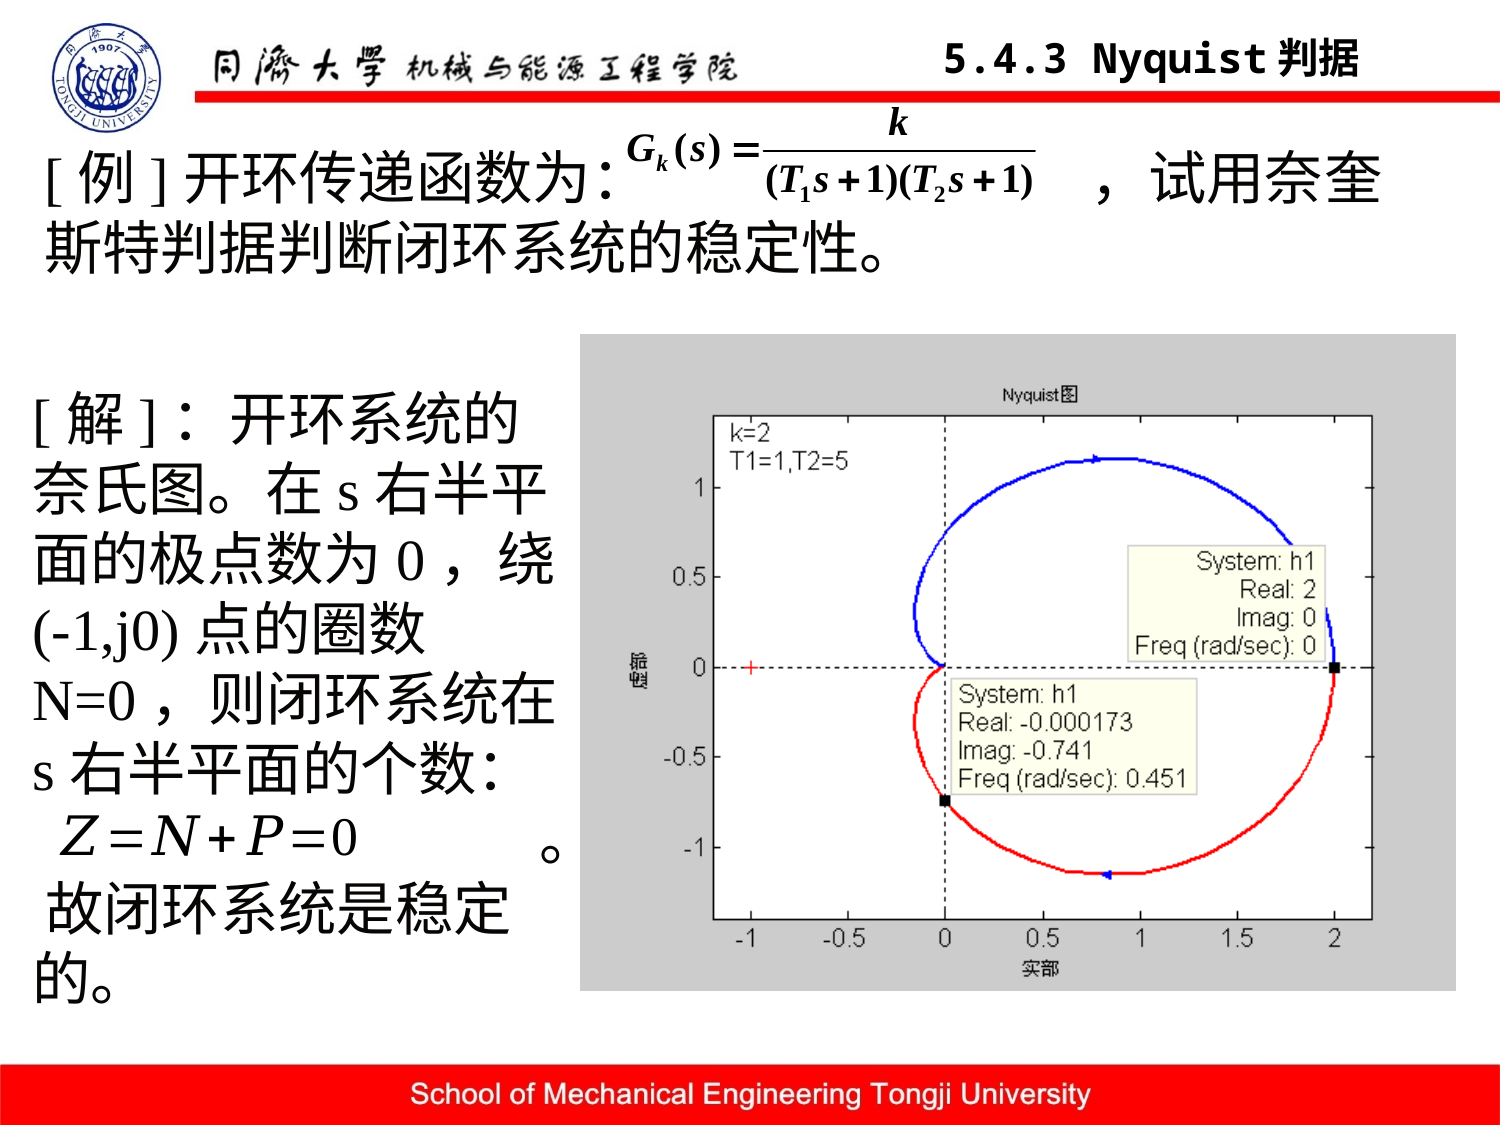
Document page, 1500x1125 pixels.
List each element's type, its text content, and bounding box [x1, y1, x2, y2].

picture [0, 23, 1500, 1125]
text_box [例]开环传递函数为： ，试用奈奎斯特判据判断闭环系统的稳定性。 [29, 133, 1455, 289]
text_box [17, 374, 574, 951]
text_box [621, 94, 1044, 213]
text_box 5.4.3 Nyquist判据 [832, 34, 1471, 90]
